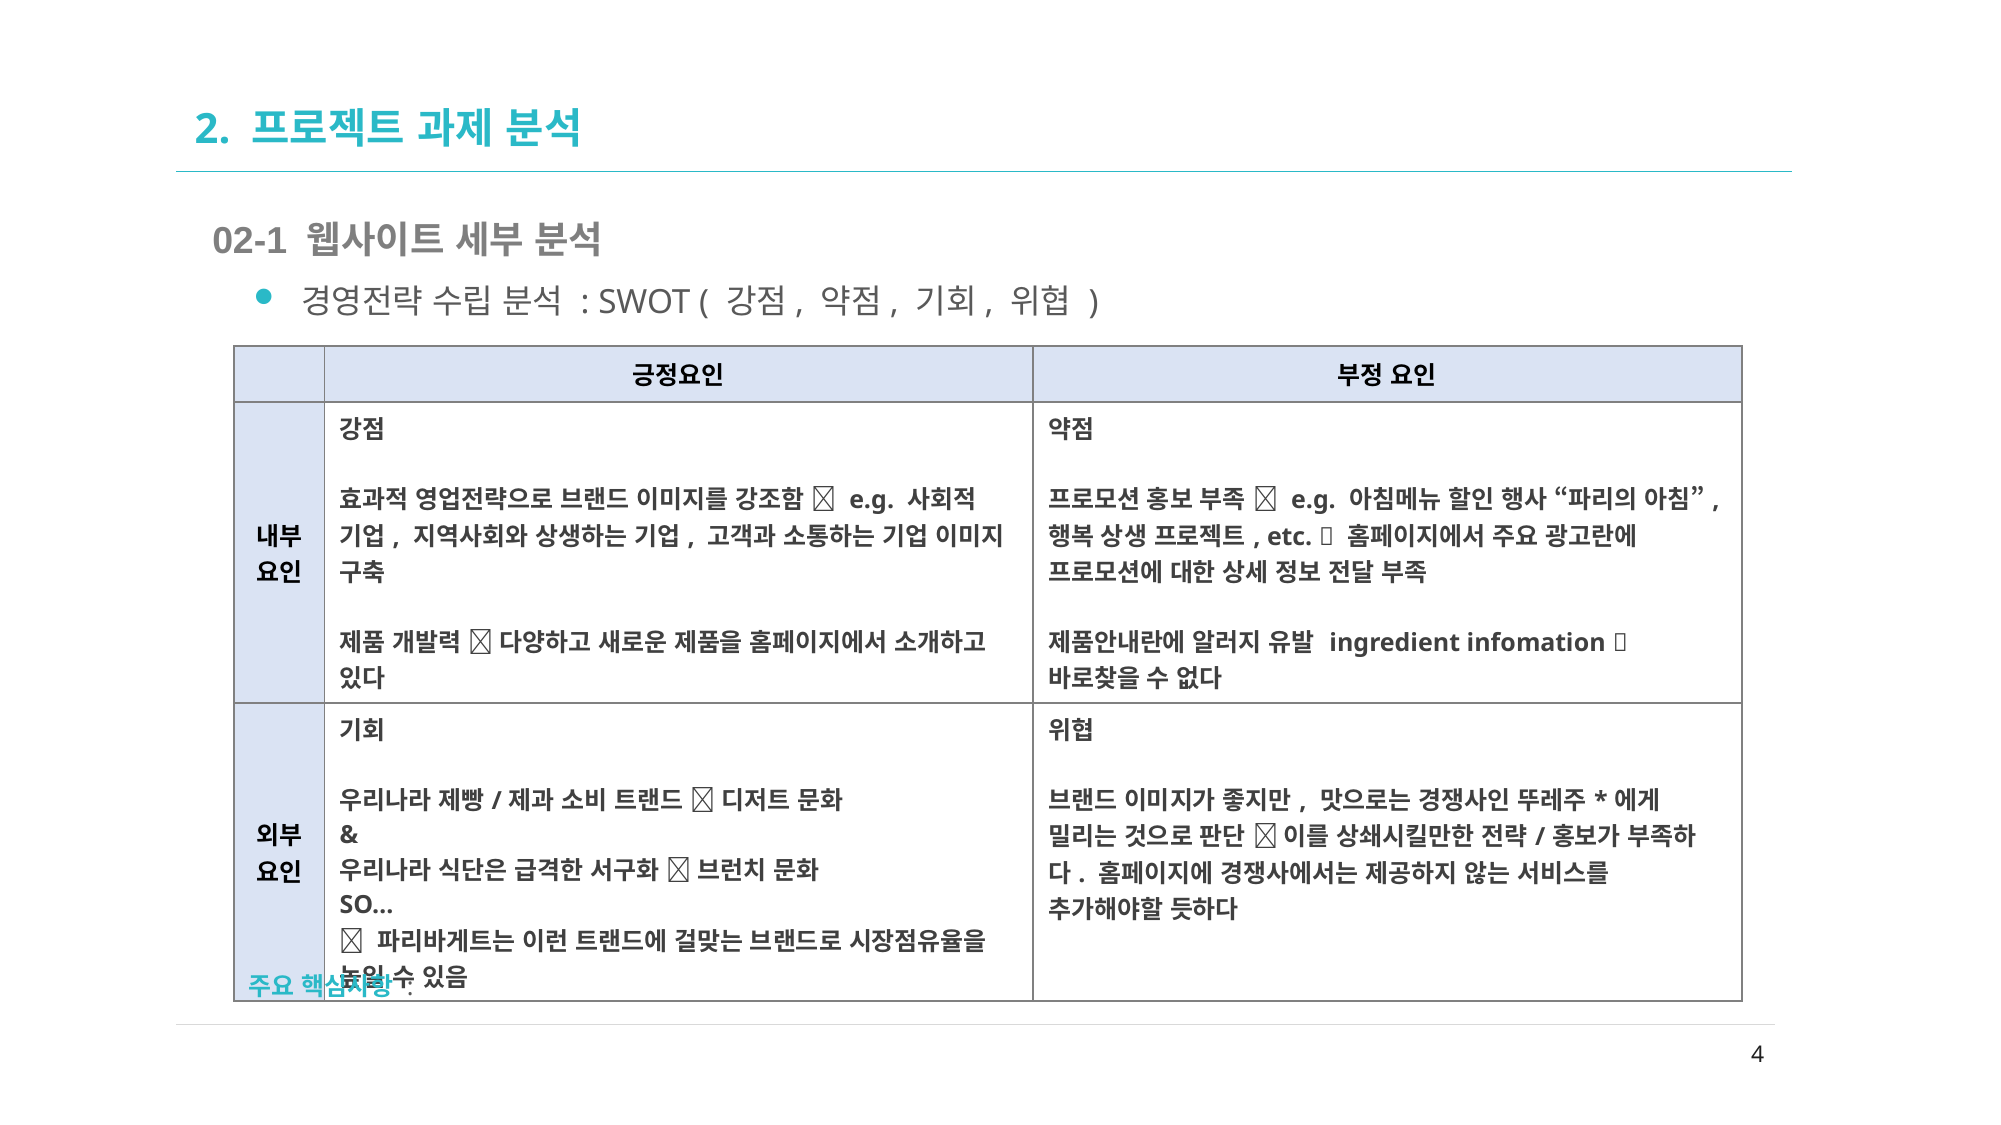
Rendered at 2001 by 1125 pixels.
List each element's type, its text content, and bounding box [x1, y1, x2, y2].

slide_number 4 [1690, 1032, 1779, 1093]
table_cell 내부요인 [235, 403, 324, 702]
table_cell 강점 효과적 영업전략으로 브랜드 이미지를 강조함  e.g. 사회적 기업, 지역사회와 상생하는 기업, 고객과 소통하는 기업 이미지 구축 제품 개발력  다양하고 새로운 제품을 홈페이지에서 소개하고 있다 [325, 403, 1032, 702]
table_cell 기회 우리나라 제빵/제과 소비 트랜드  디저트 문화 & 우리나라 식단은 급격한 서구화  브런치 문화 SO…  파리바게트는 이런 트랜드에 걸맞는 브랜드로 시장점유율을 높일 수 있음 [325, 704, 1032, 962]
subtitle 02-1 웹사이트 세부 분석 [197, 208, 1797, 260]
table_cell 외부요인 [235, 704, 324, 962]
table_cell 약점 프로모션 홍보 부족  e.g. 아침메뉴 할인 행사 “파리의 아침”, 행복 상생 프로젝트, etc.  홈페이지에서 주요 광고란에 프로모션에 대한 상세 정보 전달 부족 제품안내란에 알러지 유발 ingredient infomation  바로찾을 수 없다 [1034, 403, 1741, 702]
table_header 긍정요인 [325, 347, 1032, 401]
text_box 주요 핵심사항 : [234, 962, 1742, 1008]
table_cell 위협 브랜드 이미지가 좋지만, 맛으로는 경쟁사인 뚜레주*에게 밀리는 것으로 판단  이를 상쇄시킬만한 전략/홍보가 부족하다. 홈페이지에 경쟁사에서는 제공하지 않는 서비스를 추가해야할 듯하다 [1034, 704, 1741, 962]
title 2. 프로젝트 과제 분석 [179, 92, 1797, 167]
table_header [235, 347, 324, 401]
table_header 부정 요인 [1034, 347, 1741, 401]
list 경영전략 수립 분석 : SWOT ( 강점, 약점, 기회, 위협 ) [239, 277, 1797, 329]
